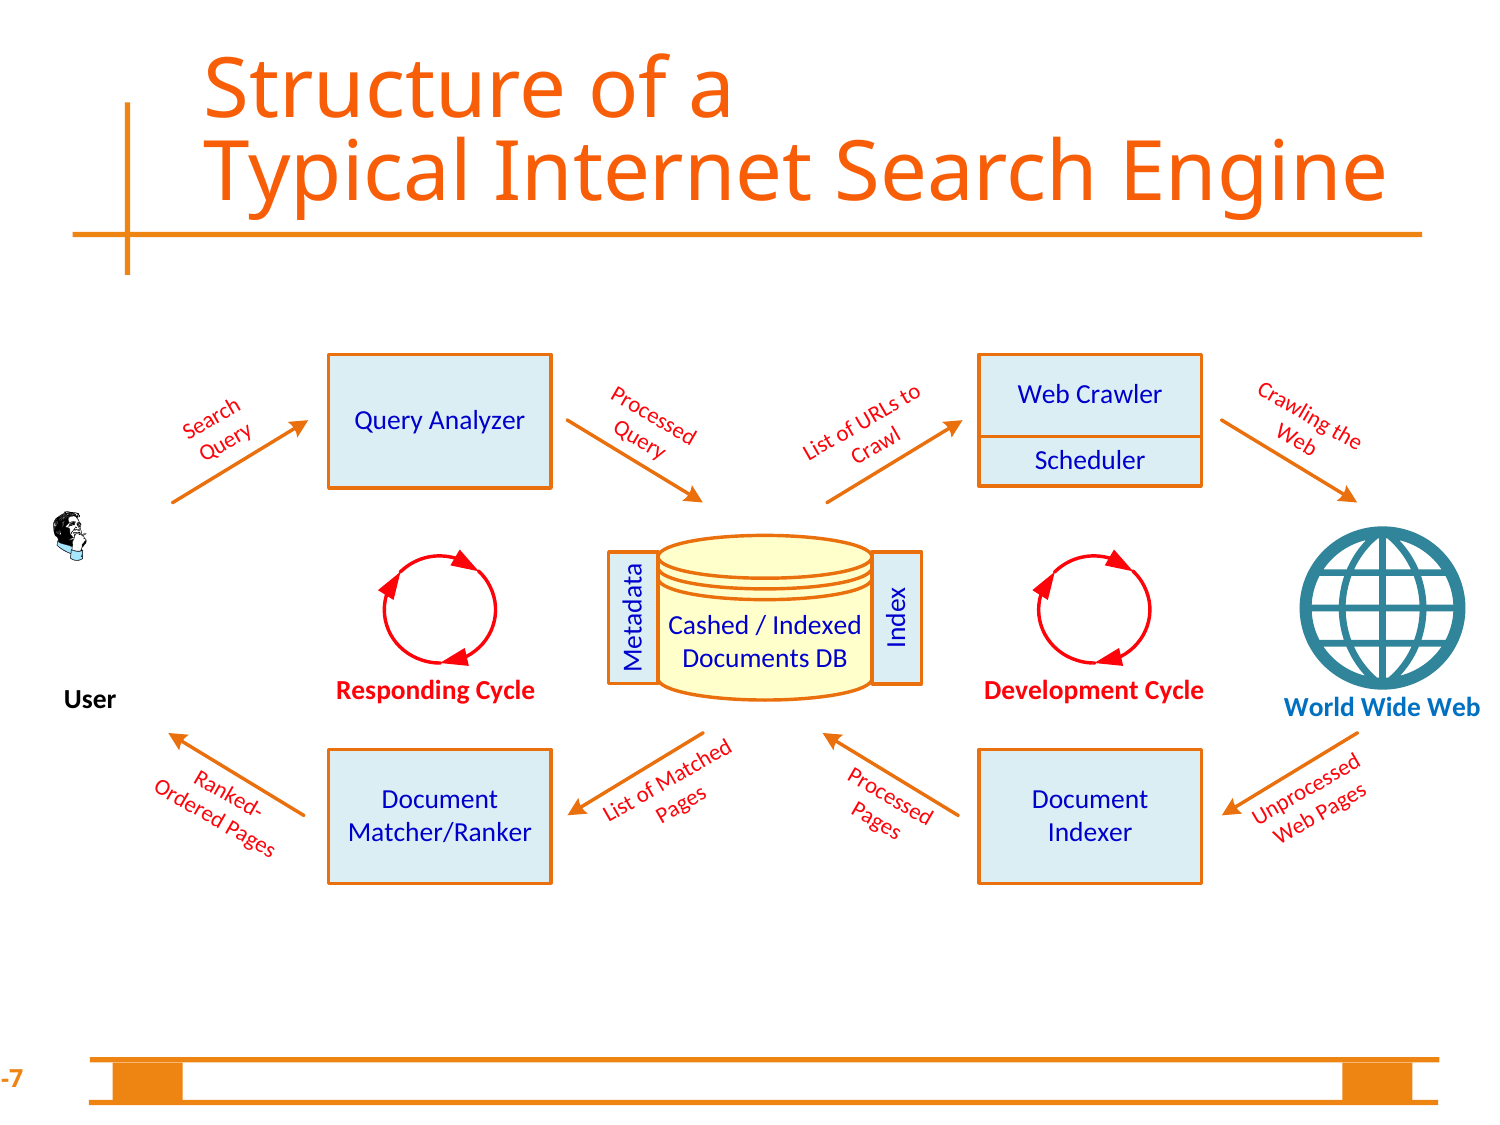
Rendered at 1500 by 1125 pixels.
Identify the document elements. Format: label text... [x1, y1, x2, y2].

picture [49, 349, 1484, 888]
title Structure of a Typical Internet Search Engine [188, 37, 1468, 226]
